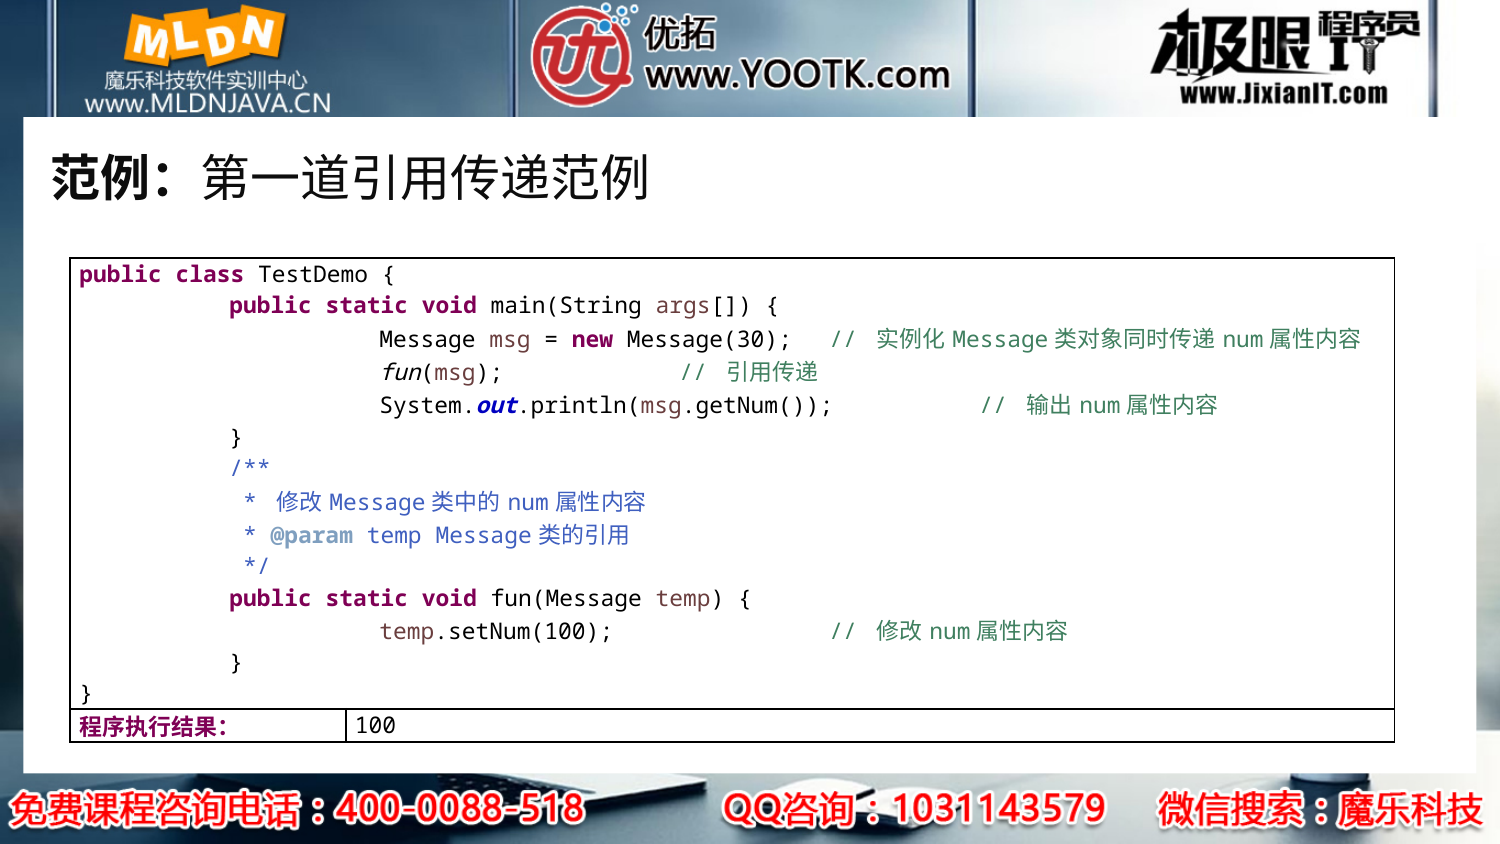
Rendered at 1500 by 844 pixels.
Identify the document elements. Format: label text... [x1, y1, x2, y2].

table_cell 100 [347, 710, 1394, 741]
picture [0, 0, 1500, 844]
table_cell 程序执行结果： [71, 710, 345, 741]
table_header public class TestDemo { public static void main(String args[]) { Message msg = new Message(30); // 实例化Message类对象同时传递num属性内容 fun(msg); // 引用传递 System.out.println(msg.getNum()); // 输出num属性内容 } /** * 修改Message类中的num属性内容 * @param temp Message类的引用 */ public static void fun(Message temp) { temp.setNum(100); // 修改num属性内容 } } [71, 259, 1394, 708]
title 范例：第一道引用传递范例 [34, 128, 1466, 225]
